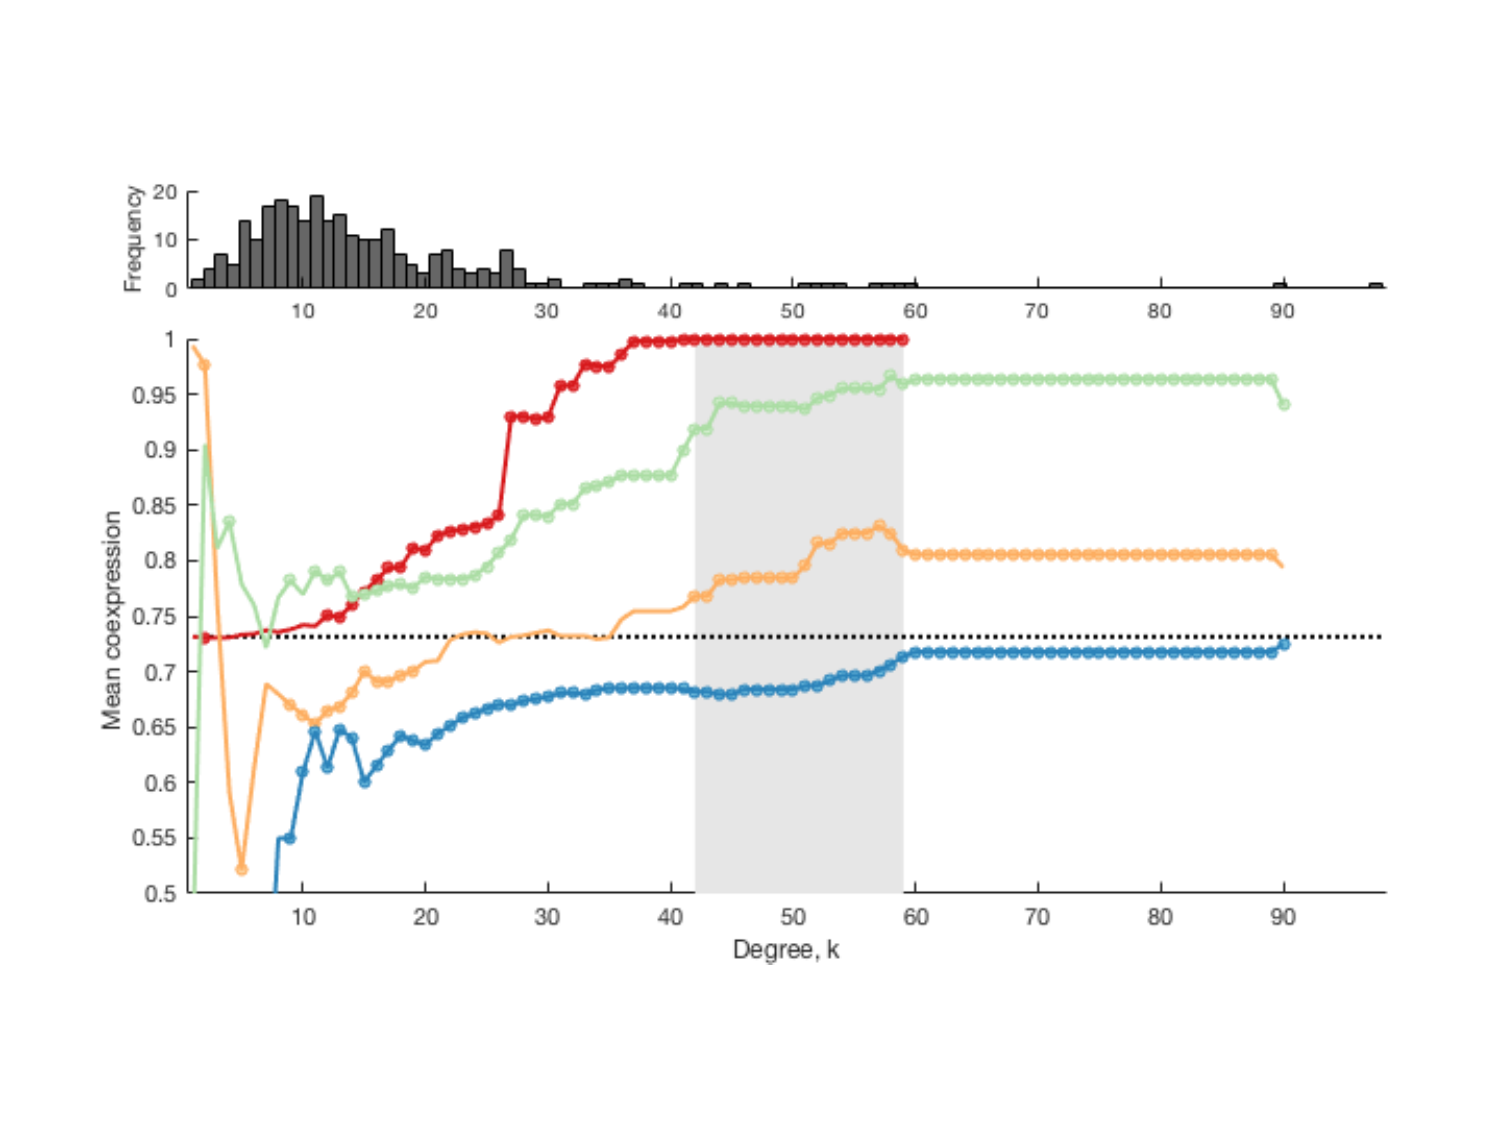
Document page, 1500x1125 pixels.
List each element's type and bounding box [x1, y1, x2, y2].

picture [87, 160, 1413, 965]
